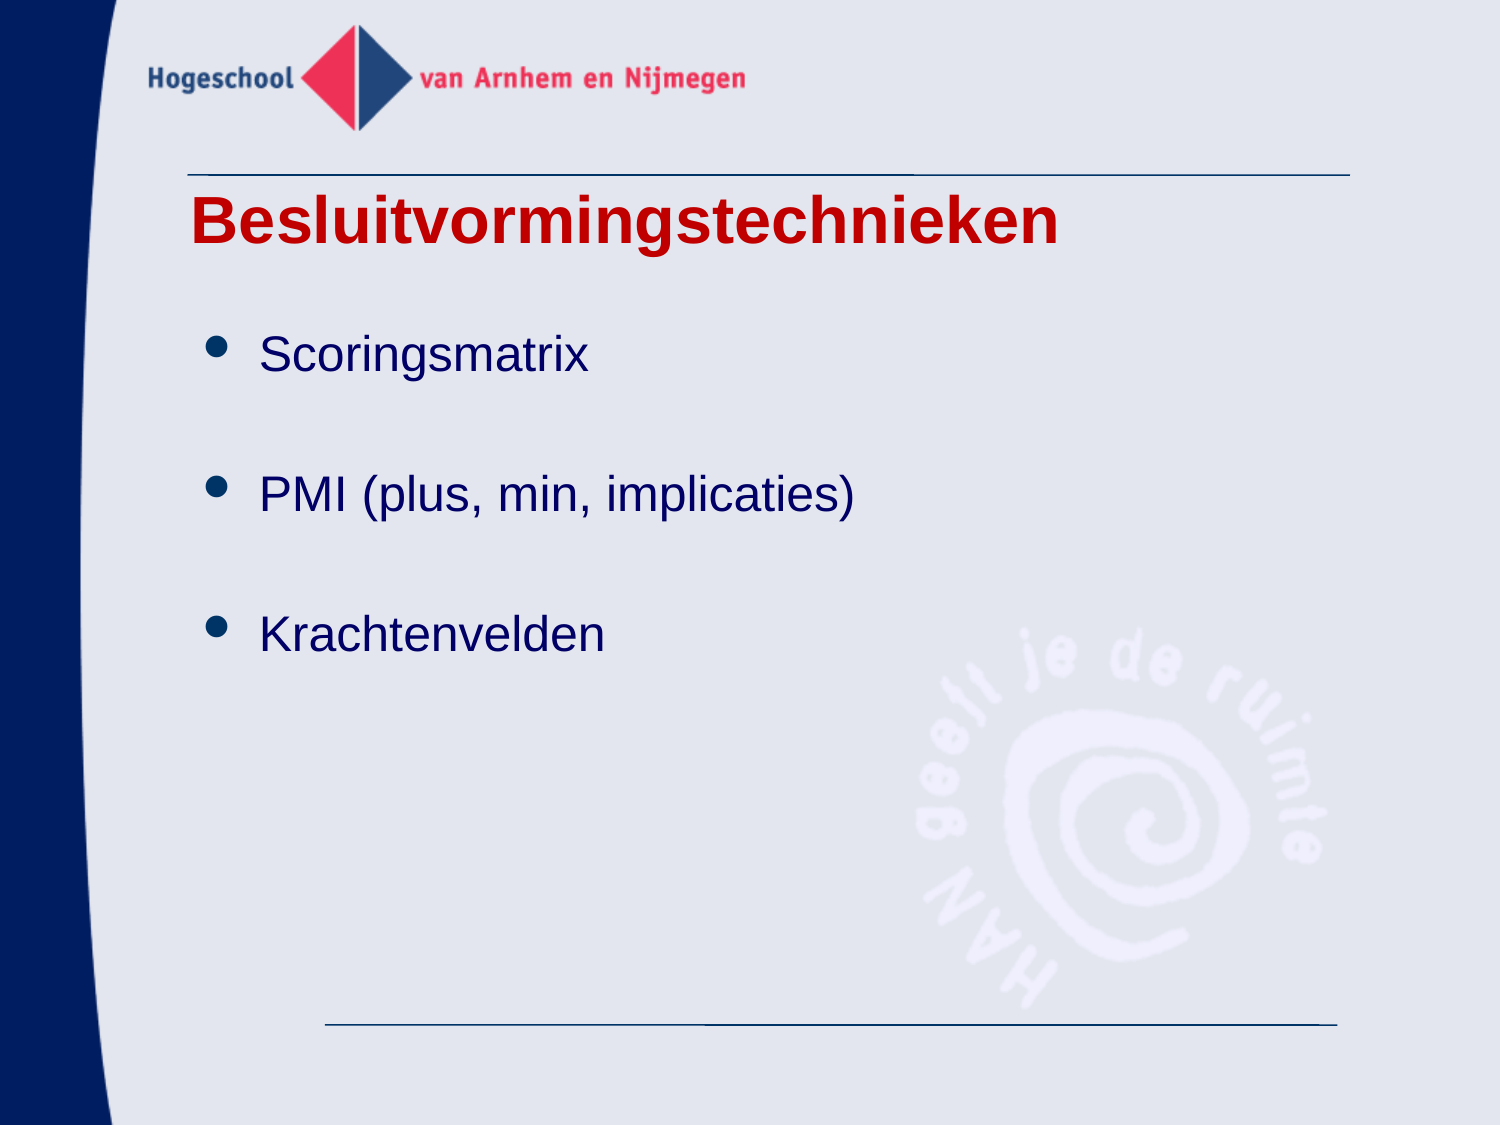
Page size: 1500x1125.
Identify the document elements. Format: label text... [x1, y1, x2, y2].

title Besluitvormingstechnieken [175, 163, 1401, 266]
picture [0, 0, 1500, 1125]
list Scoringsmatrix PMI (plus, min, implicaties) Krachtenvelden [187, 314, 1413, 990]
